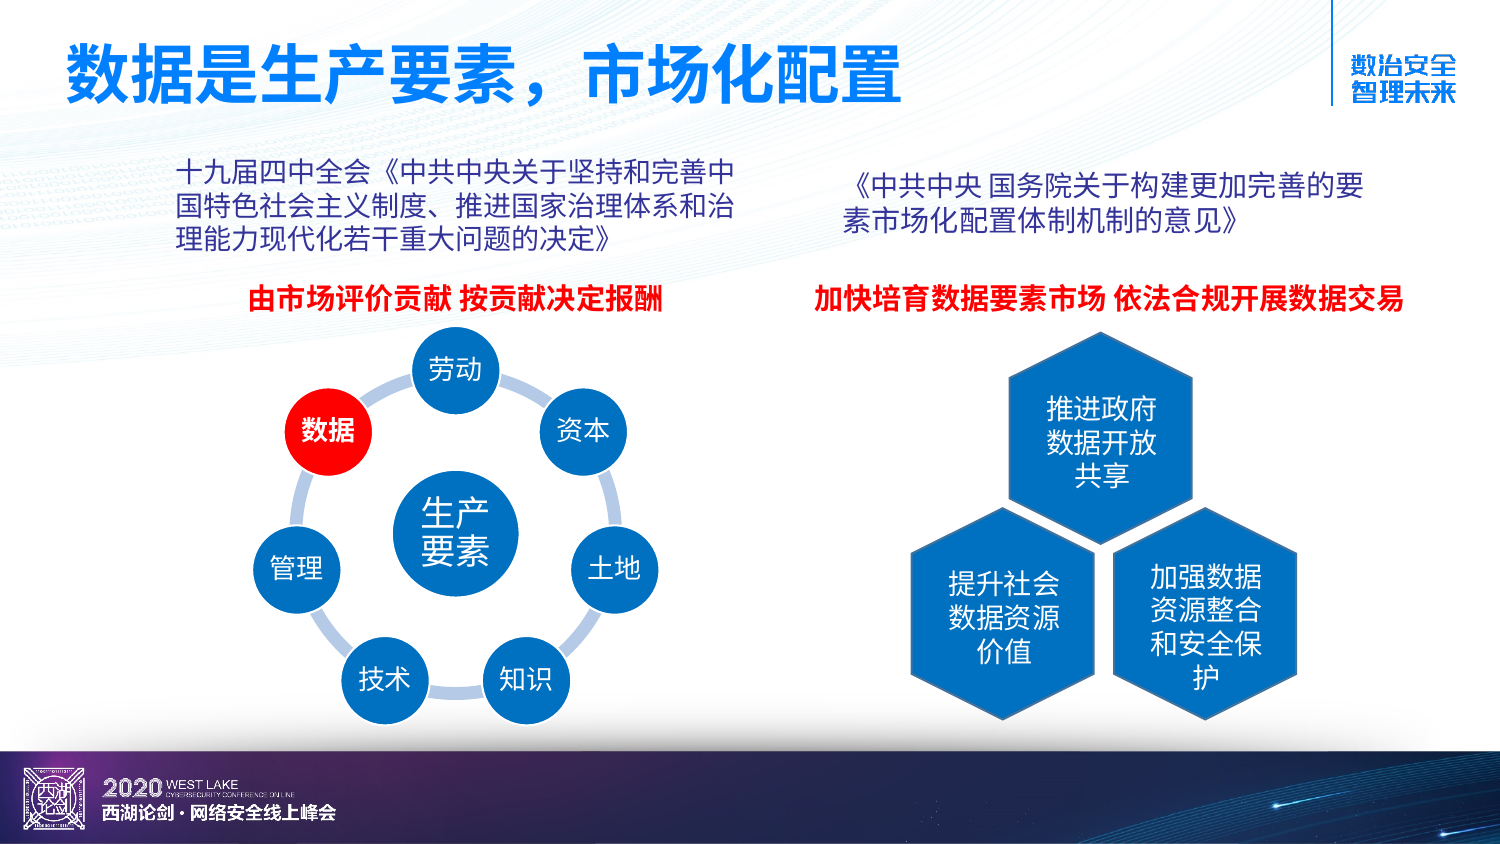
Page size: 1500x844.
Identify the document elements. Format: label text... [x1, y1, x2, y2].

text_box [1114, 508, 1297, 720]
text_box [205, 325, 706, 726]
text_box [1009, 332, 1192, 544]
text_box 《中共中央 国务院关于构建更加完善的要素市场化配置体制机制的意见》 [827, 159, 1386, 245]
text_box 数据是生产要素，市场化配置 [50, 26, 1226, 119]
picture [0, 0, 1500, 844]
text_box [911, 508, 1094, 720]
text_box 加快培育数据要素市场 依法合规开展数据交易 [799, 273, 1421, 324]
text_box 由市场评价贡献 按贡献决定报酬 [205, 273, 706, 324]
text_box 十九届四中全会《中共中央关于坚持和完善中国特色社会主义制度、推进国家治理体系和治理能力现代化若干重大问题的决定》 [160, 147, 751, 264]
